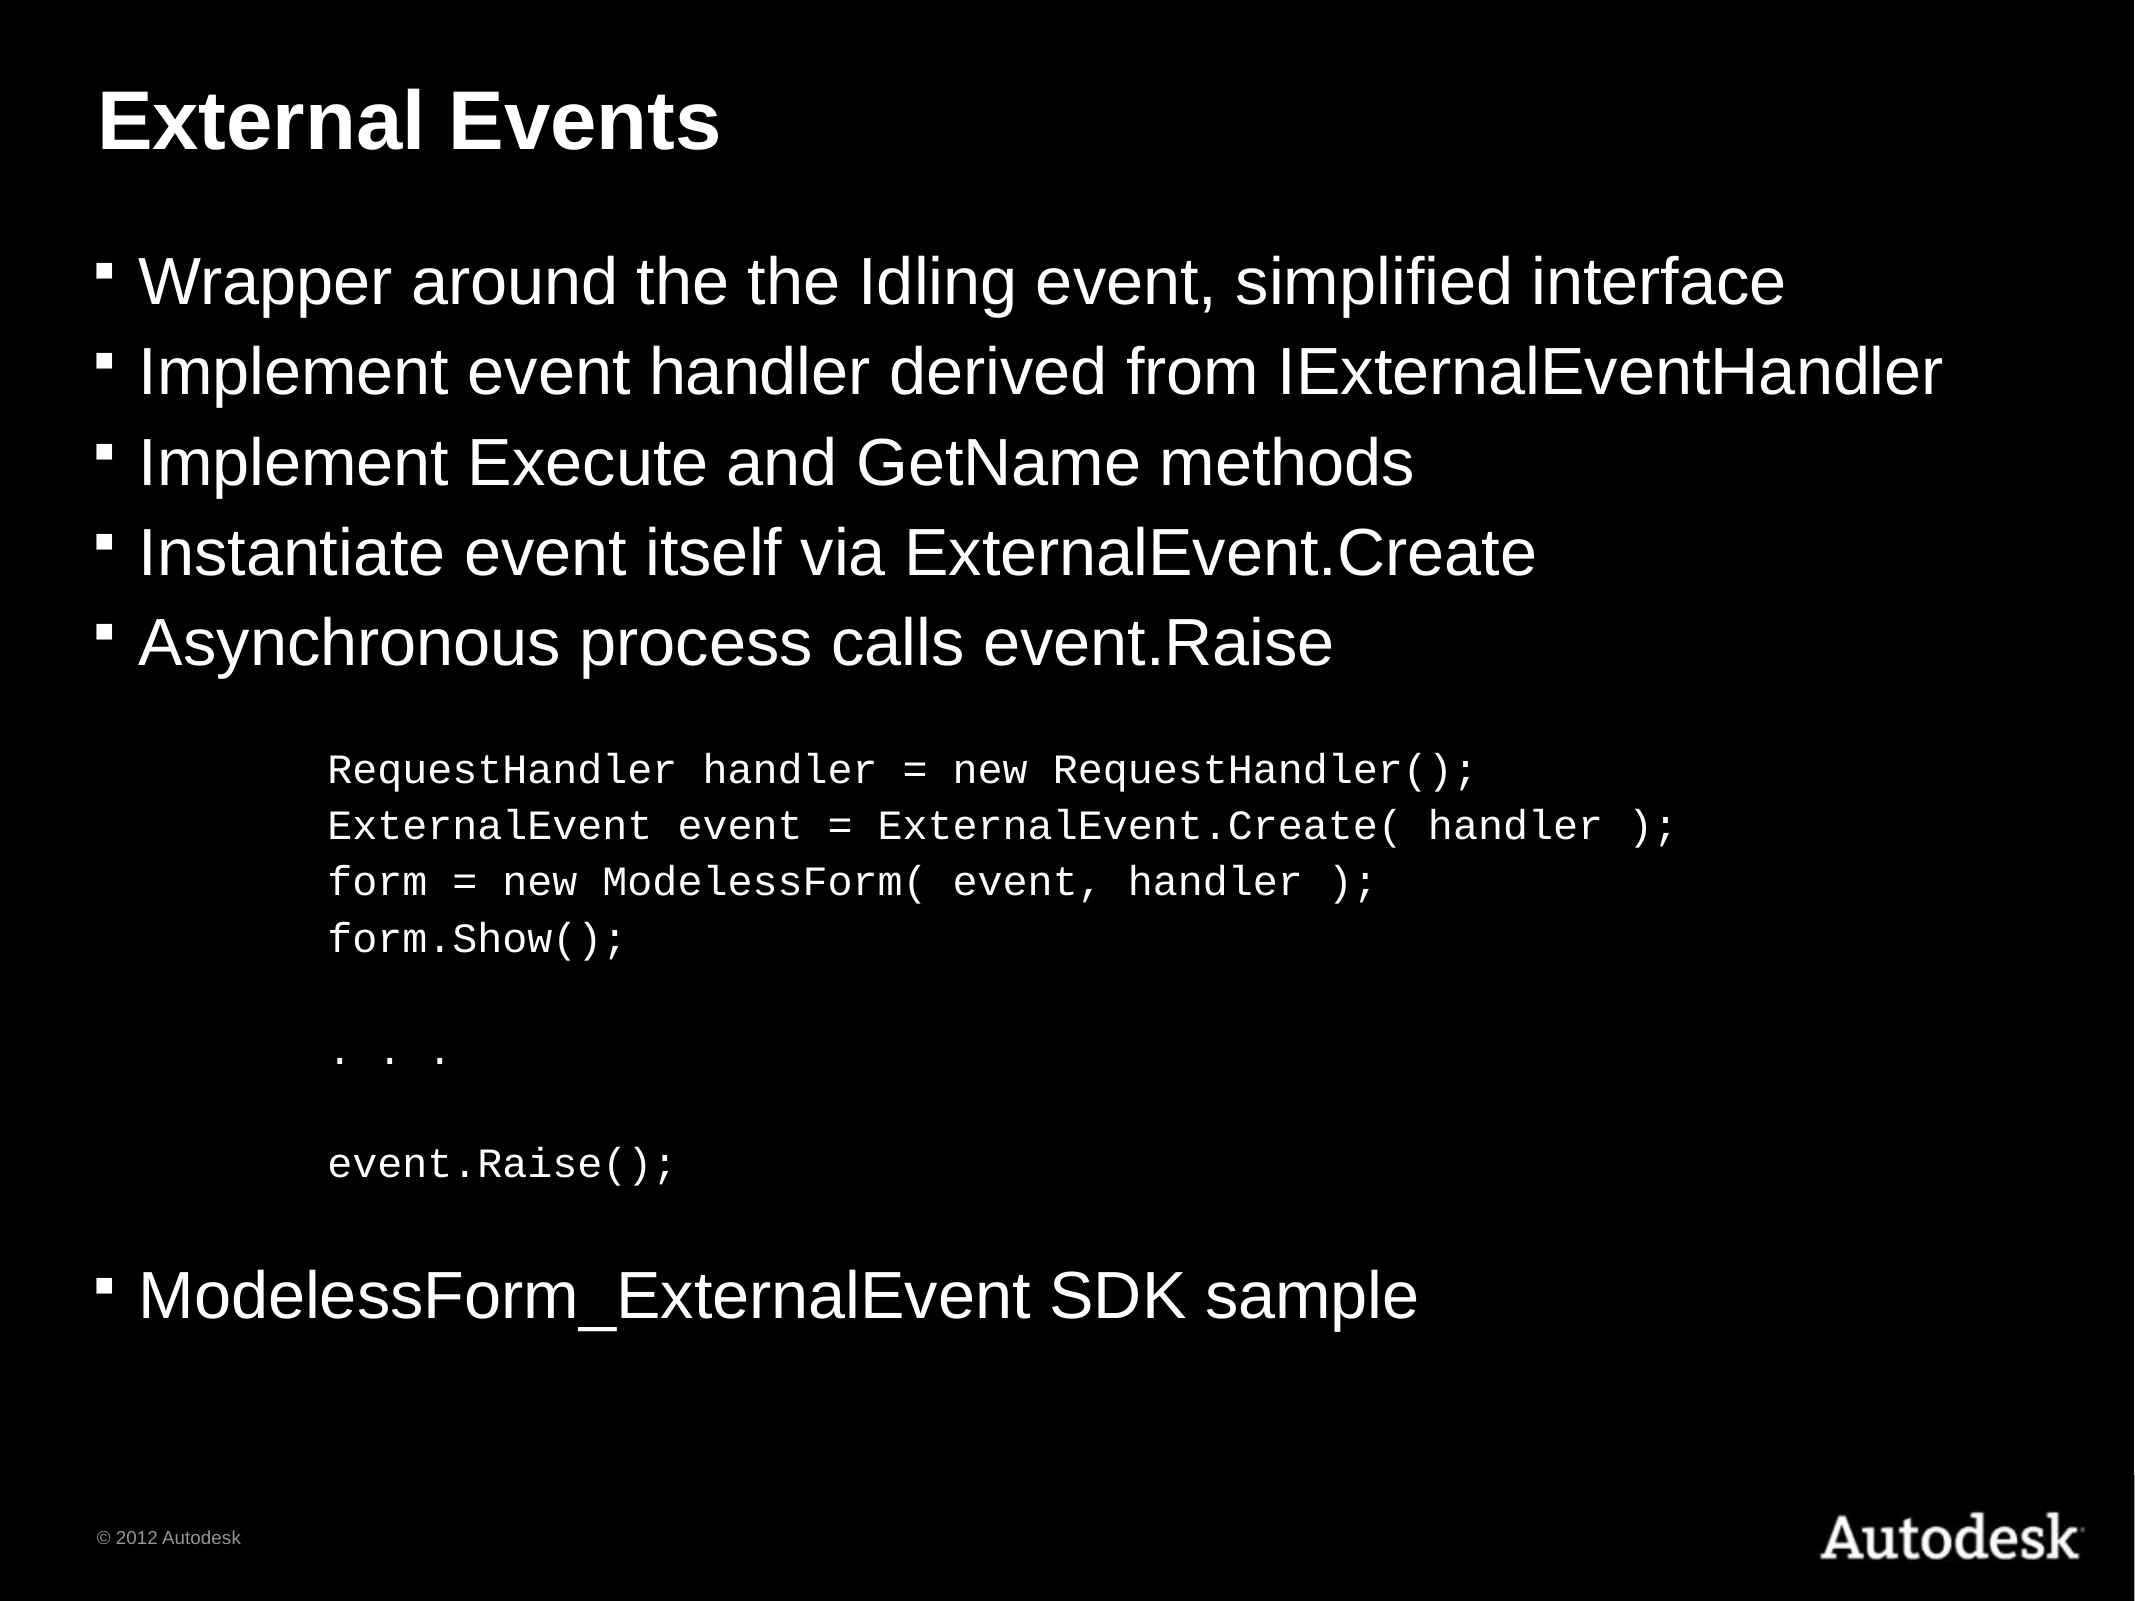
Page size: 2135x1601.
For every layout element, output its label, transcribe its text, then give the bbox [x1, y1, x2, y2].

title External Events [96, 0, 2028, 234]
picture [0, 1475, 2135, 1601]
list Wrapper around the the Idling event, simplified interface Implement event handler derived from IExternalEventHandler Implement Execute and GetName methods Instantiate event itself via ExternalEvent.Create Asynchronous process calls event.Raise RequestHandler handler = new RequestHandler(); ExternalEvent event = ExternalEvent.Create( handler ); form = new ModelessForm( event, handler ); form.Show(); . . . event.Raise(); ModelessForm_ExternalEvent SDK sample [91, 237, 2023, 1452]
